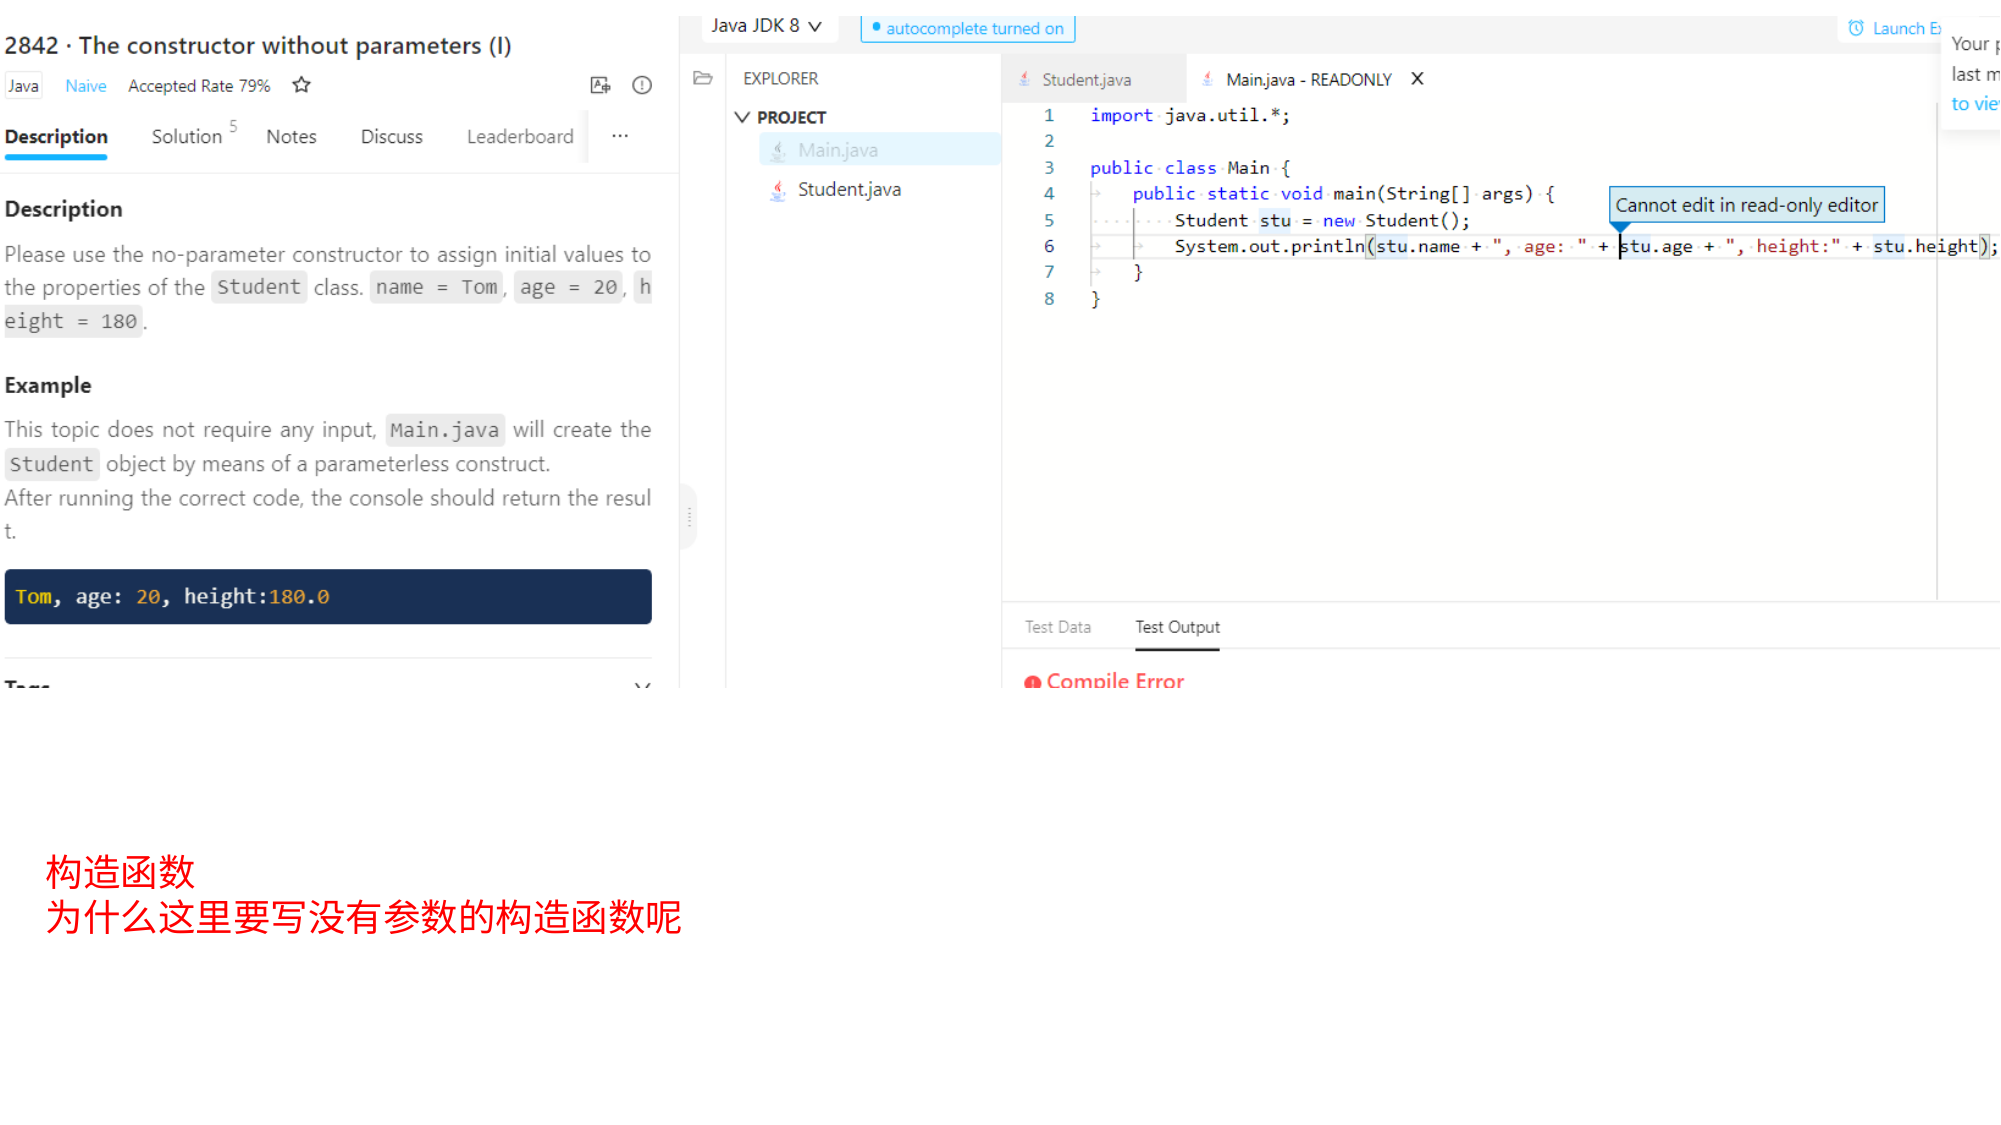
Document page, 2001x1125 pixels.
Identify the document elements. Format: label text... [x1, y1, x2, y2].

text_box 构造函数 为什么这里要写没有参数的构造函数呢 [31, 842, 1033, 947]
picture [0, 16, 2000, 688]
